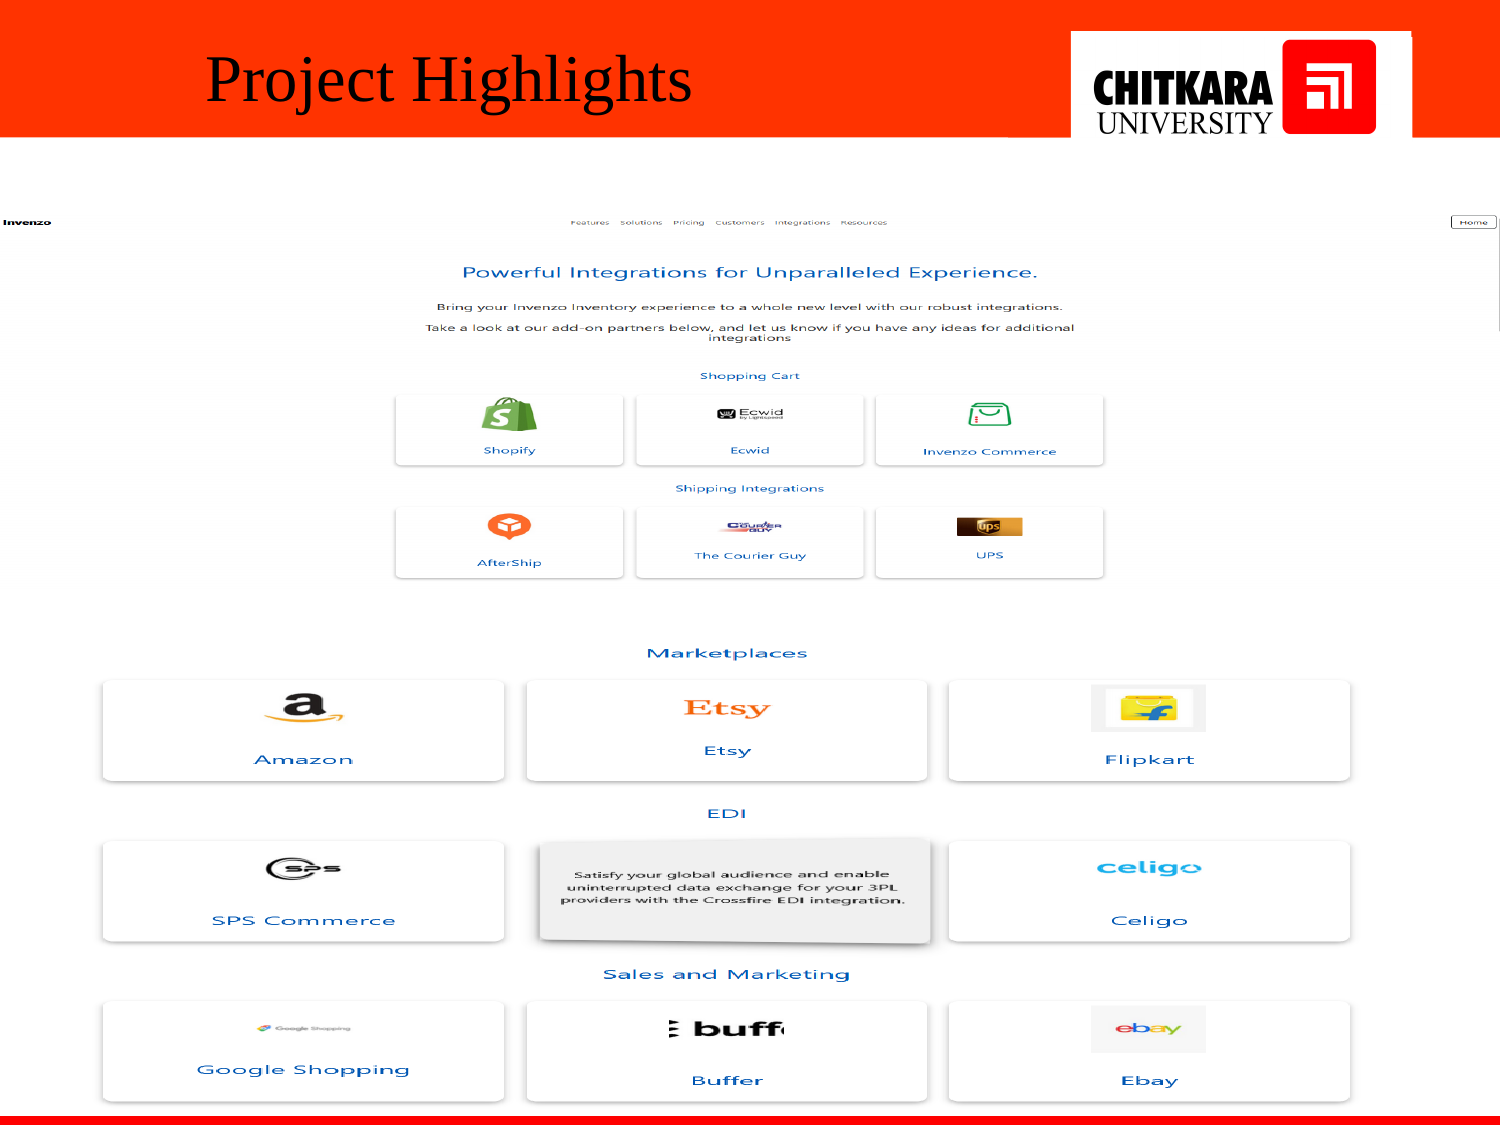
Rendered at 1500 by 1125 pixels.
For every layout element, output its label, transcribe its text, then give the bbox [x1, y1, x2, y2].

picture [0, 633, 1500, 1116]
picture [1074, 37, 1391, 138]
title Project Highlights [0, 0, 901, 151]
picture [0, 212, 1500, 589]
